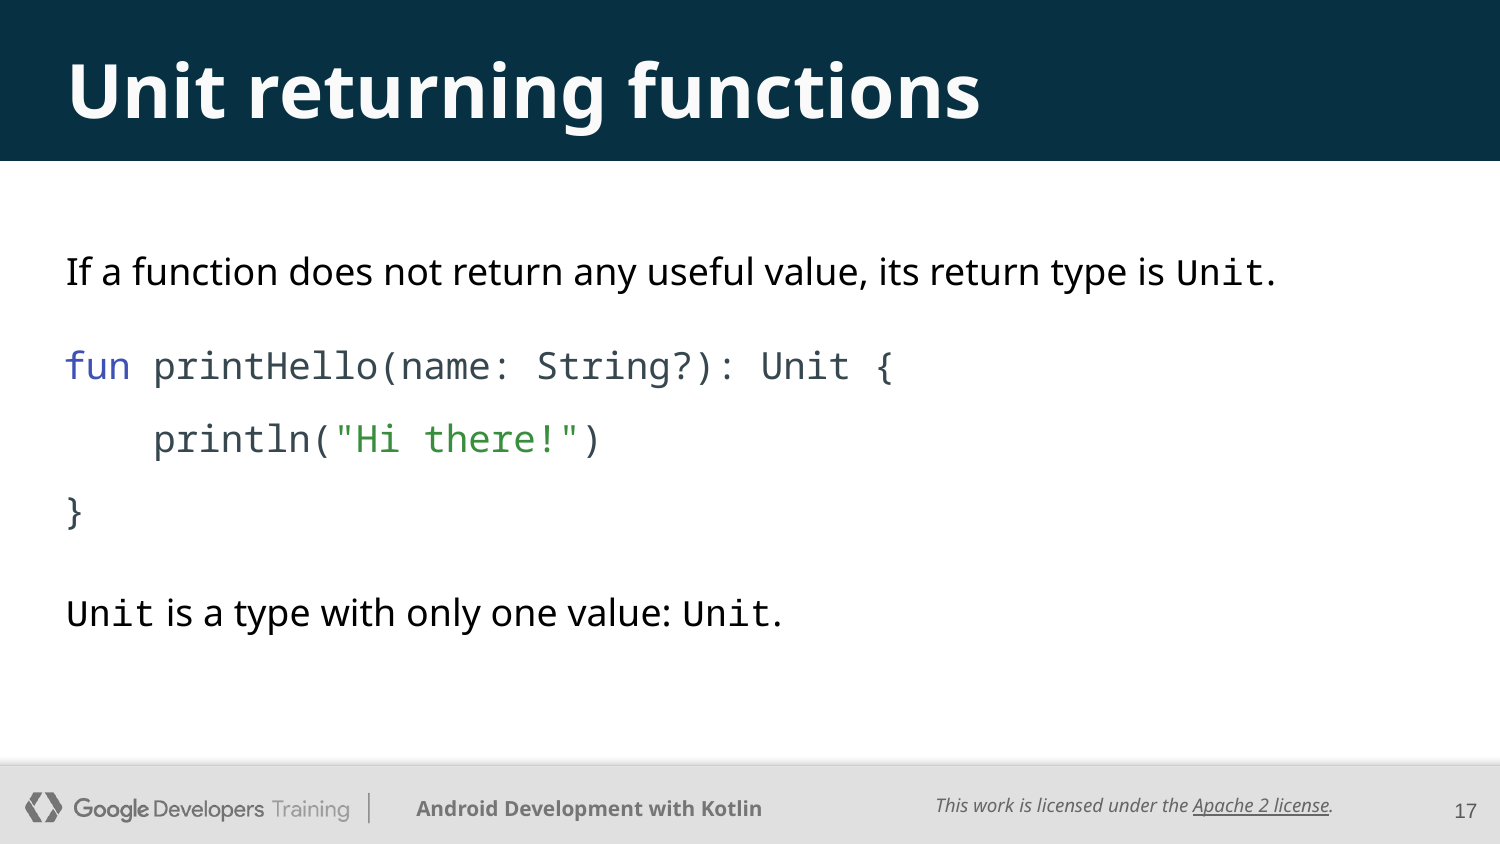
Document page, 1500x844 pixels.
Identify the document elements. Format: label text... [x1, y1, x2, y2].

text_box Unit is a type with only one value: Unit. [51, 566, 881, 844]
text_box fun printHello(name: String?): Unit { println("Hi there!") } [48, 320, 1447, 500]
picture [0, 161, 1500, 844]
slide_number ‹#› [1402, 777, 1493, 842]
list If a function does not return any useful value, its return type is Unit. [51, 226, 1449, 369]
title Unit returning functions [51, 28, 1449, 122]
